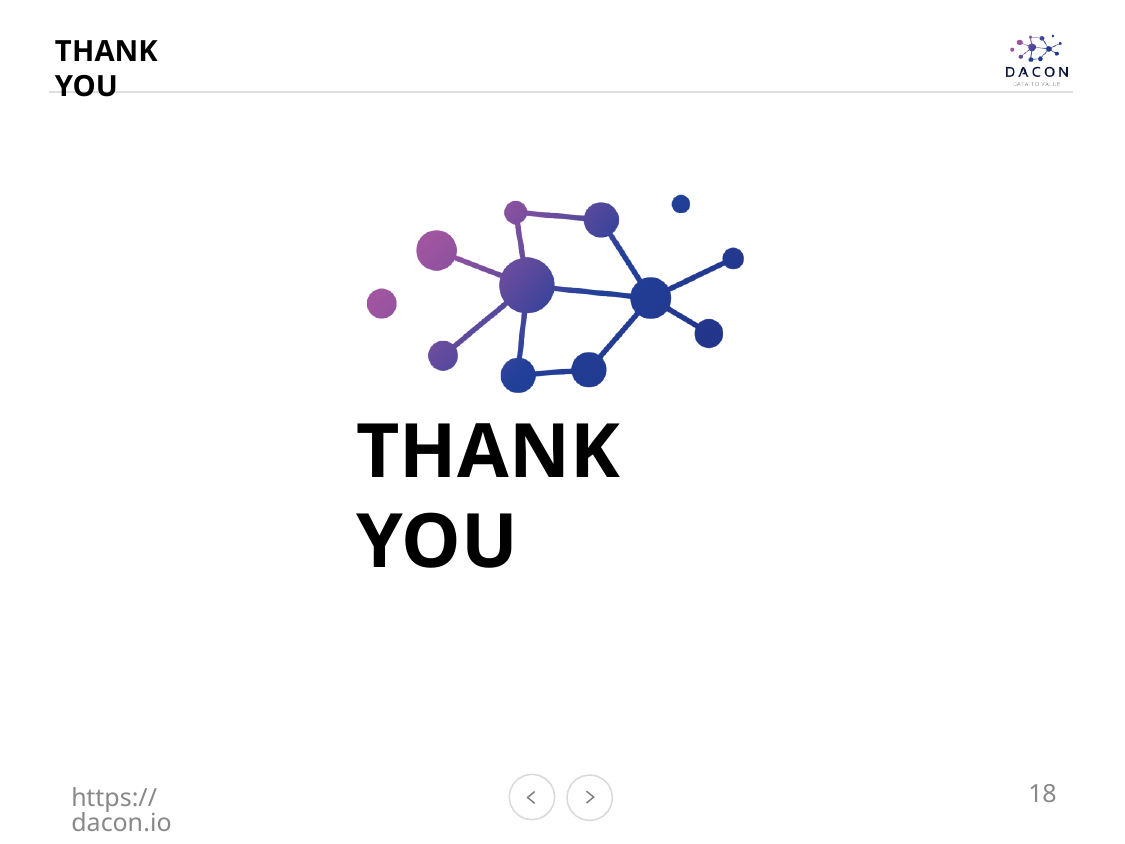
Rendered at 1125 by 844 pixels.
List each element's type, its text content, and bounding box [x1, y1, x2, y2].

picture [1004, 27, 1069, 93]
slide_number 18 [1024, 785, 1058, 844]
footer https://dacon.io [69, 785, 236, 844]
text_box [366, 194, 744, 393]
title THANK YOU [354, 400, 771, 583]
text_box THANK YOU [52, 30, 218, 103]
